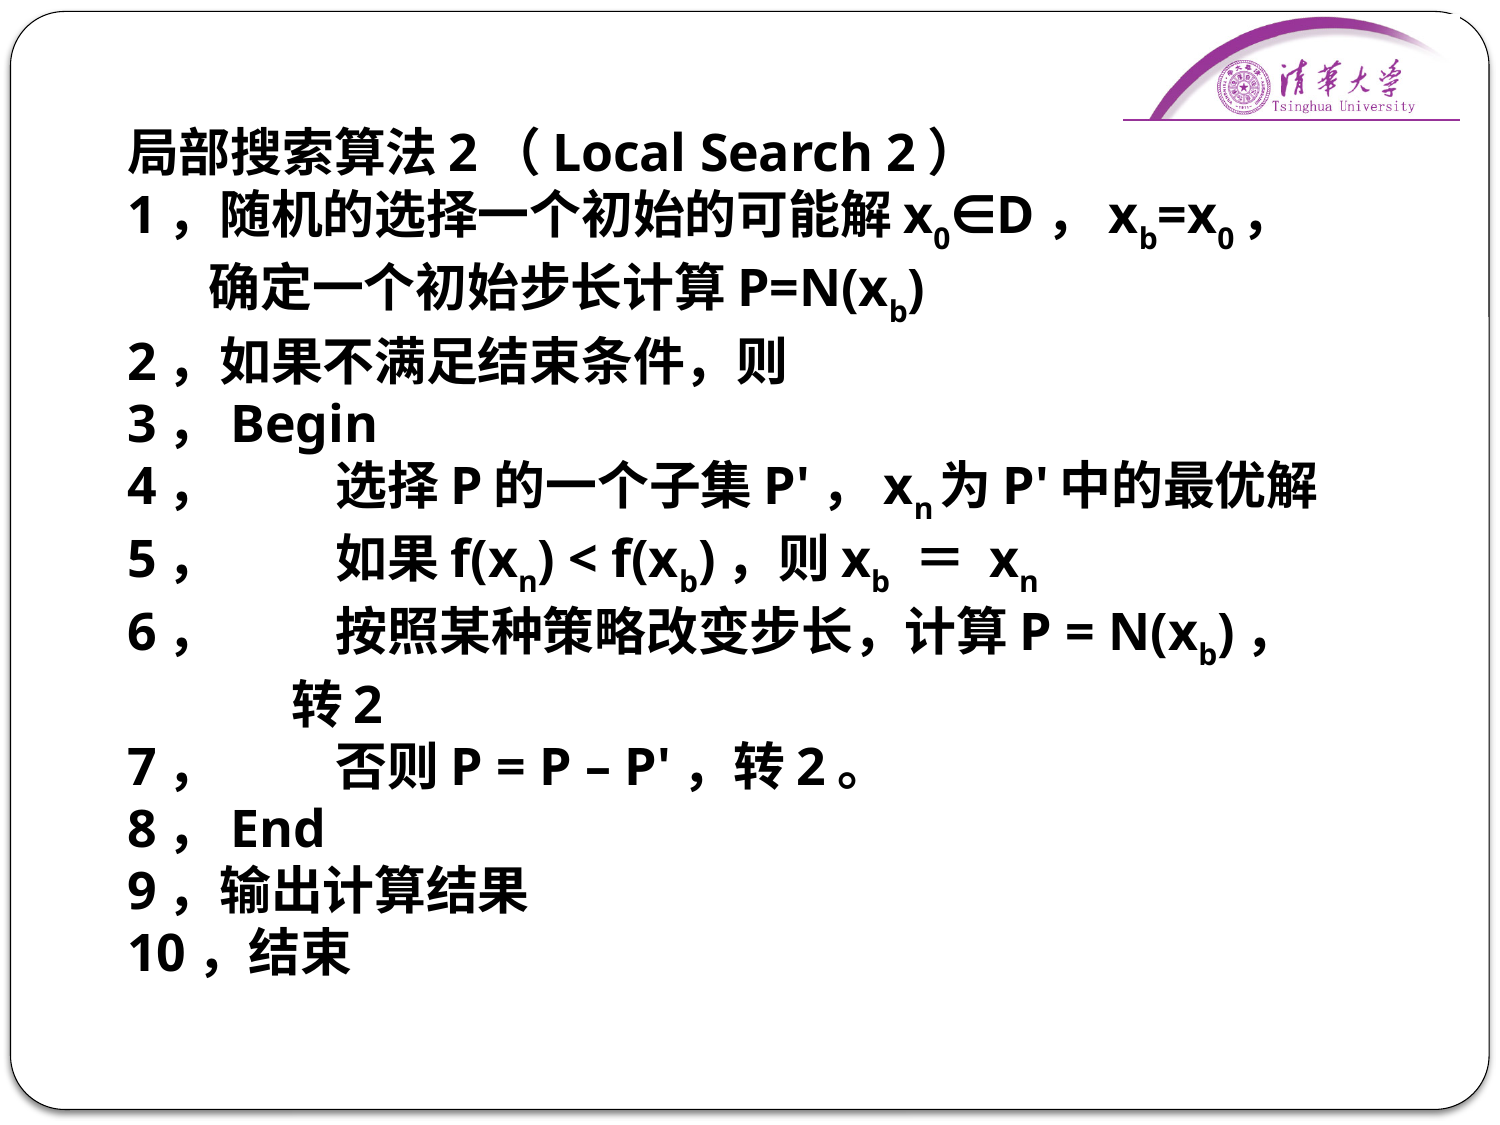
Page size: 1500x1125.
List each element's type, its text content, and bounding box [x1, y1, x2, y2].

list 局部搜索算法2（Local Search 2） 1，随机的选择一个初始的可能解x0∈D，xb=x0， 确定一个初始步长计算P=N(xb) 2，如果不满足结束条件，则 3，Begin 4， 选择P的一个子集P'，xn为P'中的最优解 5， 如果f(xn) < f(xb)，则xb ＝ xn 6， 按照某种策略改变步长，计算P = N(xb)， 转2 7， 否则P = P – P'，转2。 8，End 9，输出计算结果 10，结束 [112, 112, 1388, 1000]
picture [1123, 14, 1460, 121]
